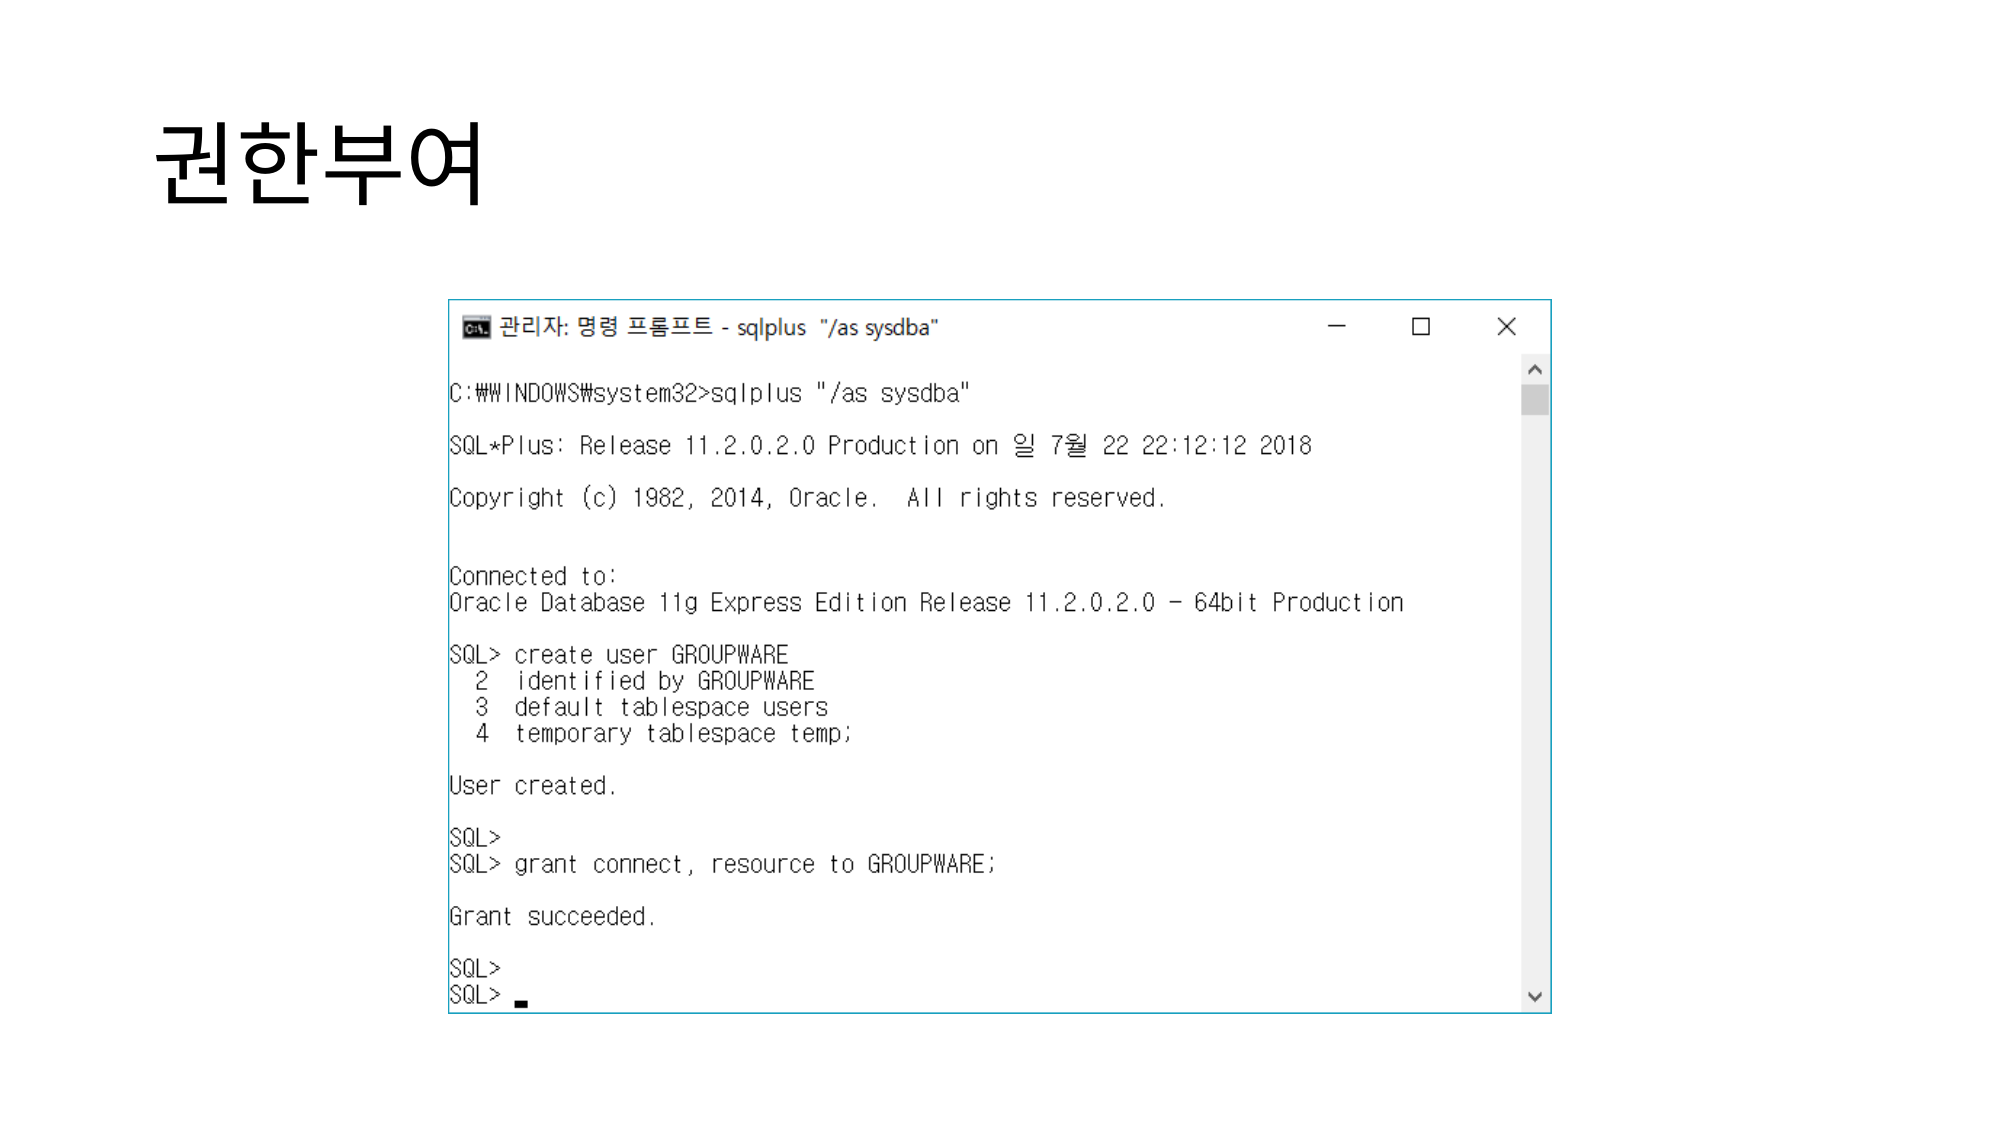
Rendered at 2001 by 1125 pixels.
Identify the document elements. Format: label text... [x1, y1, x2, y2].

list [448, 299, 1552, 1014]
title 권한부여 [137, 59, 1863, 278]
